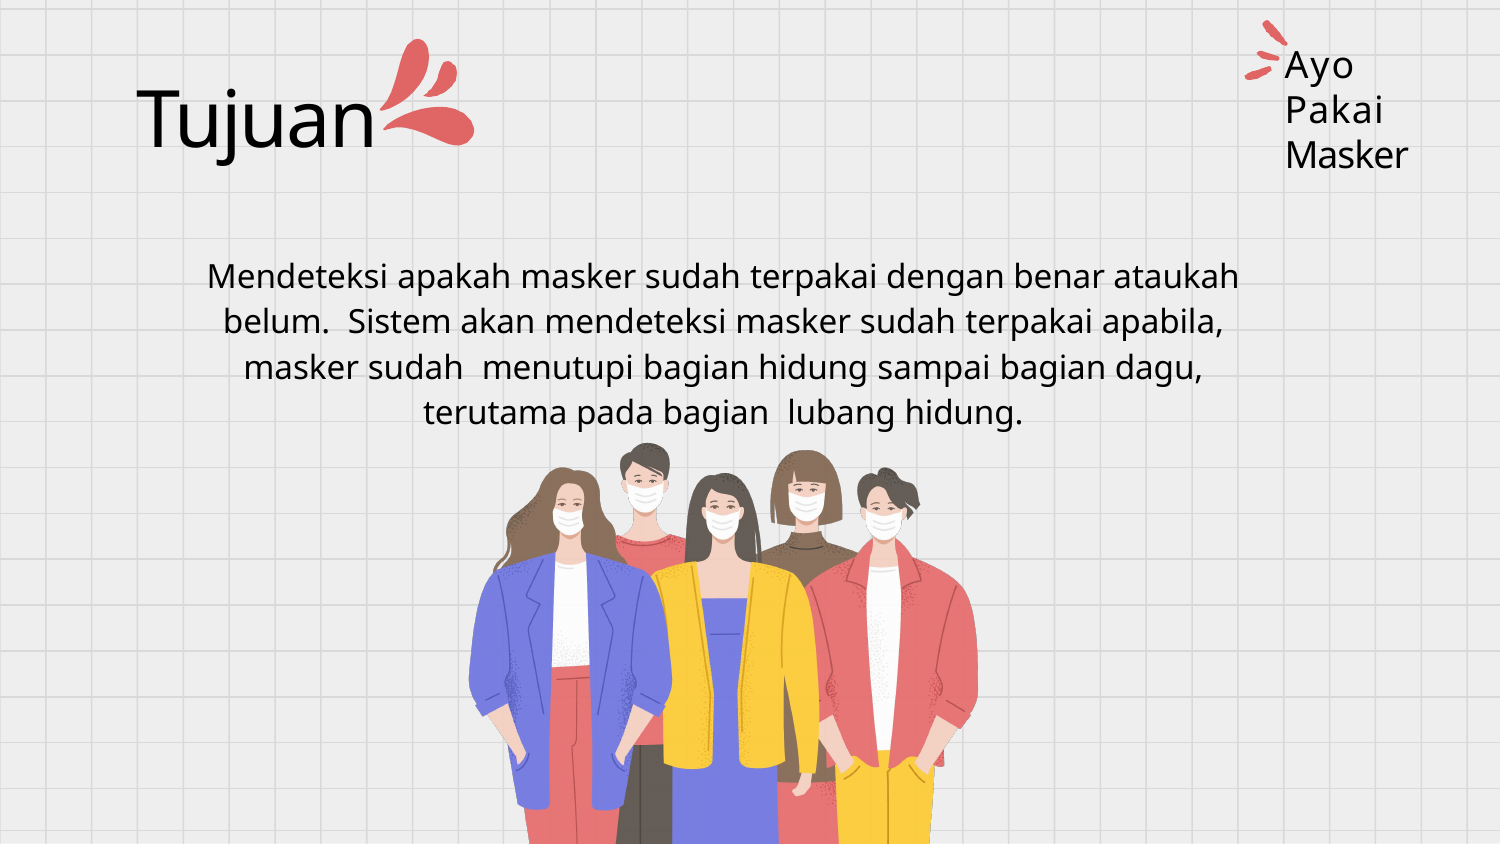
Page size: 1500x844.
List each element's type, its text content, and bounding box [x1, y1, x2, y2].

picture [450, 307, 996, 844]
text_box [1244, 20, 1289, 81]
text_box Tujuan Mendeteksi apakah masker sudah terpakai dengan benar ataukah belum. Sistem akan mendeteksi masker sudah terpakai apabila, masker sudah menutupi bagian hidung sampai bagian dagu, terutama pada bagian lubang hidung. [134, 183, 1269, 432]
title Ayo Pakai Masker [35, 39, 1465, 183]
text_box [379, 38, 475, 146]
